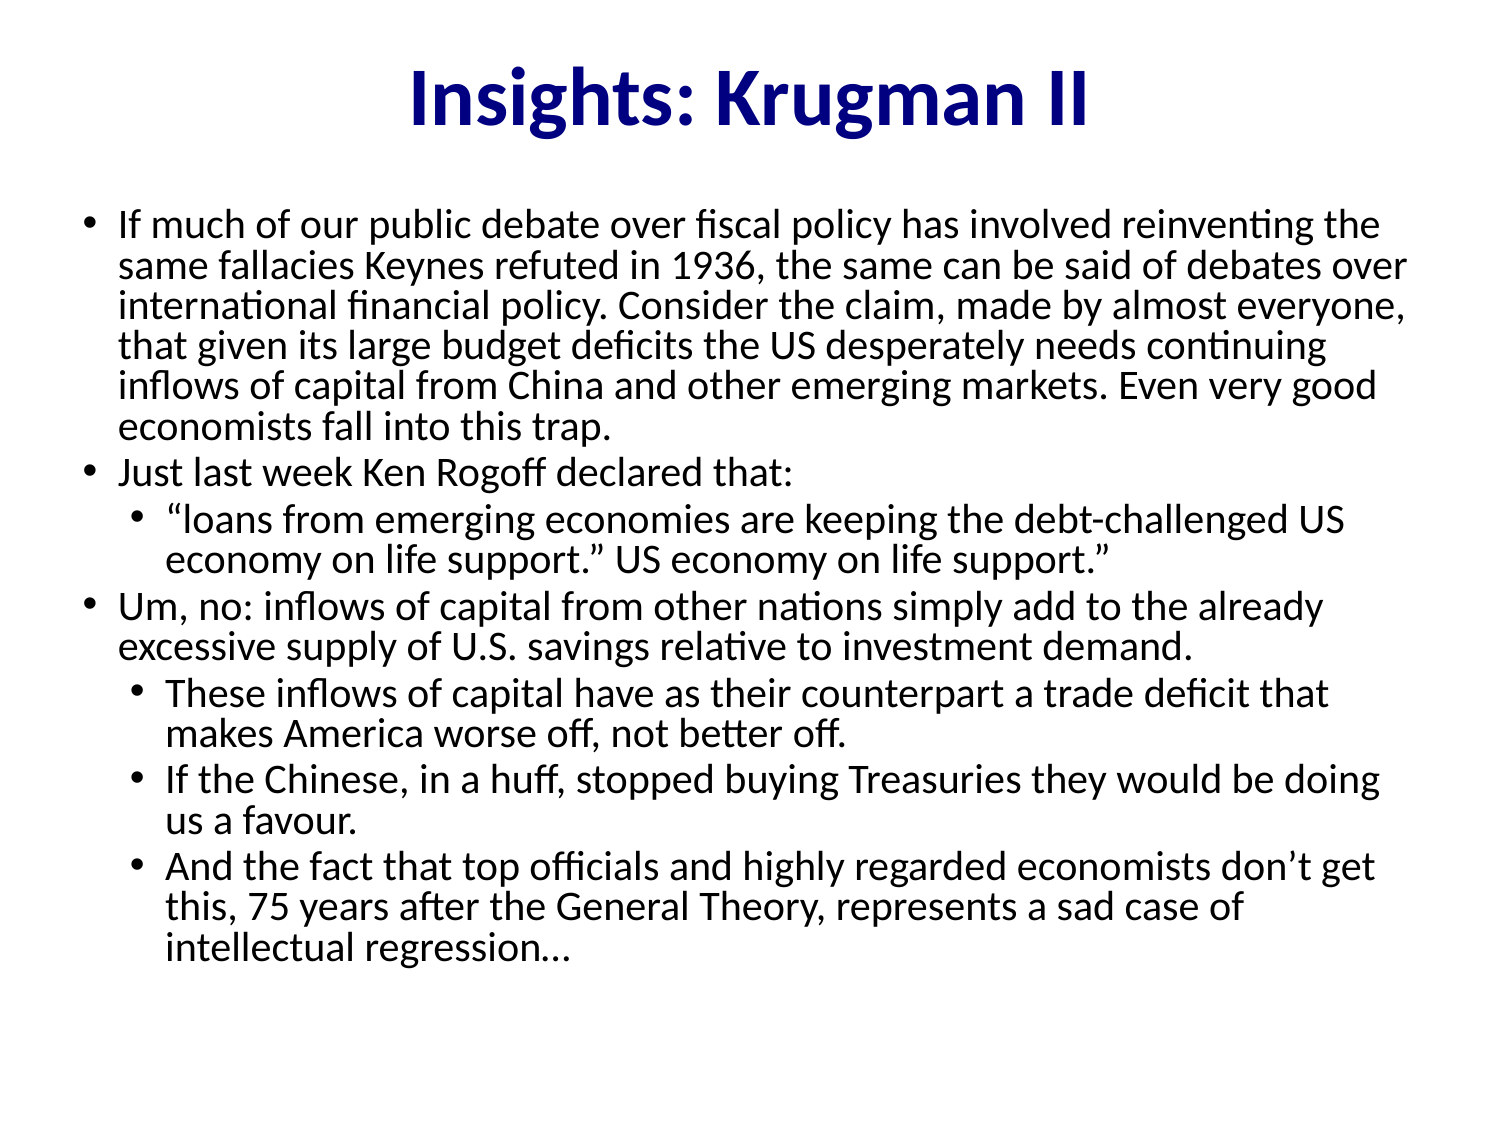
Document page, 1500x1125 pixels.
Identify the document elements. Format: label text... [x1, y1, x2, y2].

list If much of our public debate over fiscal policy has involved reinventing the same fallacies Keynes refuted in 1936, the same can be said of debates over international financial policy. Consider the claim, made by almost everyone, that given its large budget deficits the US desperately needs continuing inflows of capital from China and other emerging markets. Even very good economists fall into this trap. Just last week Ken Rogoff declared that: “loans from emerging economies are keeping the debt-challenged US economy on life support.” US economy on life support.” Um, no: inflows of capital from other nations simply add to the already excessive supply of U.S. savings relative to investment demand. These inflows of capital have as their counterpart a trade deficit that makes America worse off, not better off. If the Chinese, in a huff, stopped buying Treasuries they would be doing us a favour. And the fact that top officials and highly regarded economists don’t get this, 75 years after the General Theory, represents a sad case of intellectual regression… [74, 198, 1426, 1047]
title Insights: Krugman II [74, 0, 1426, 186]
